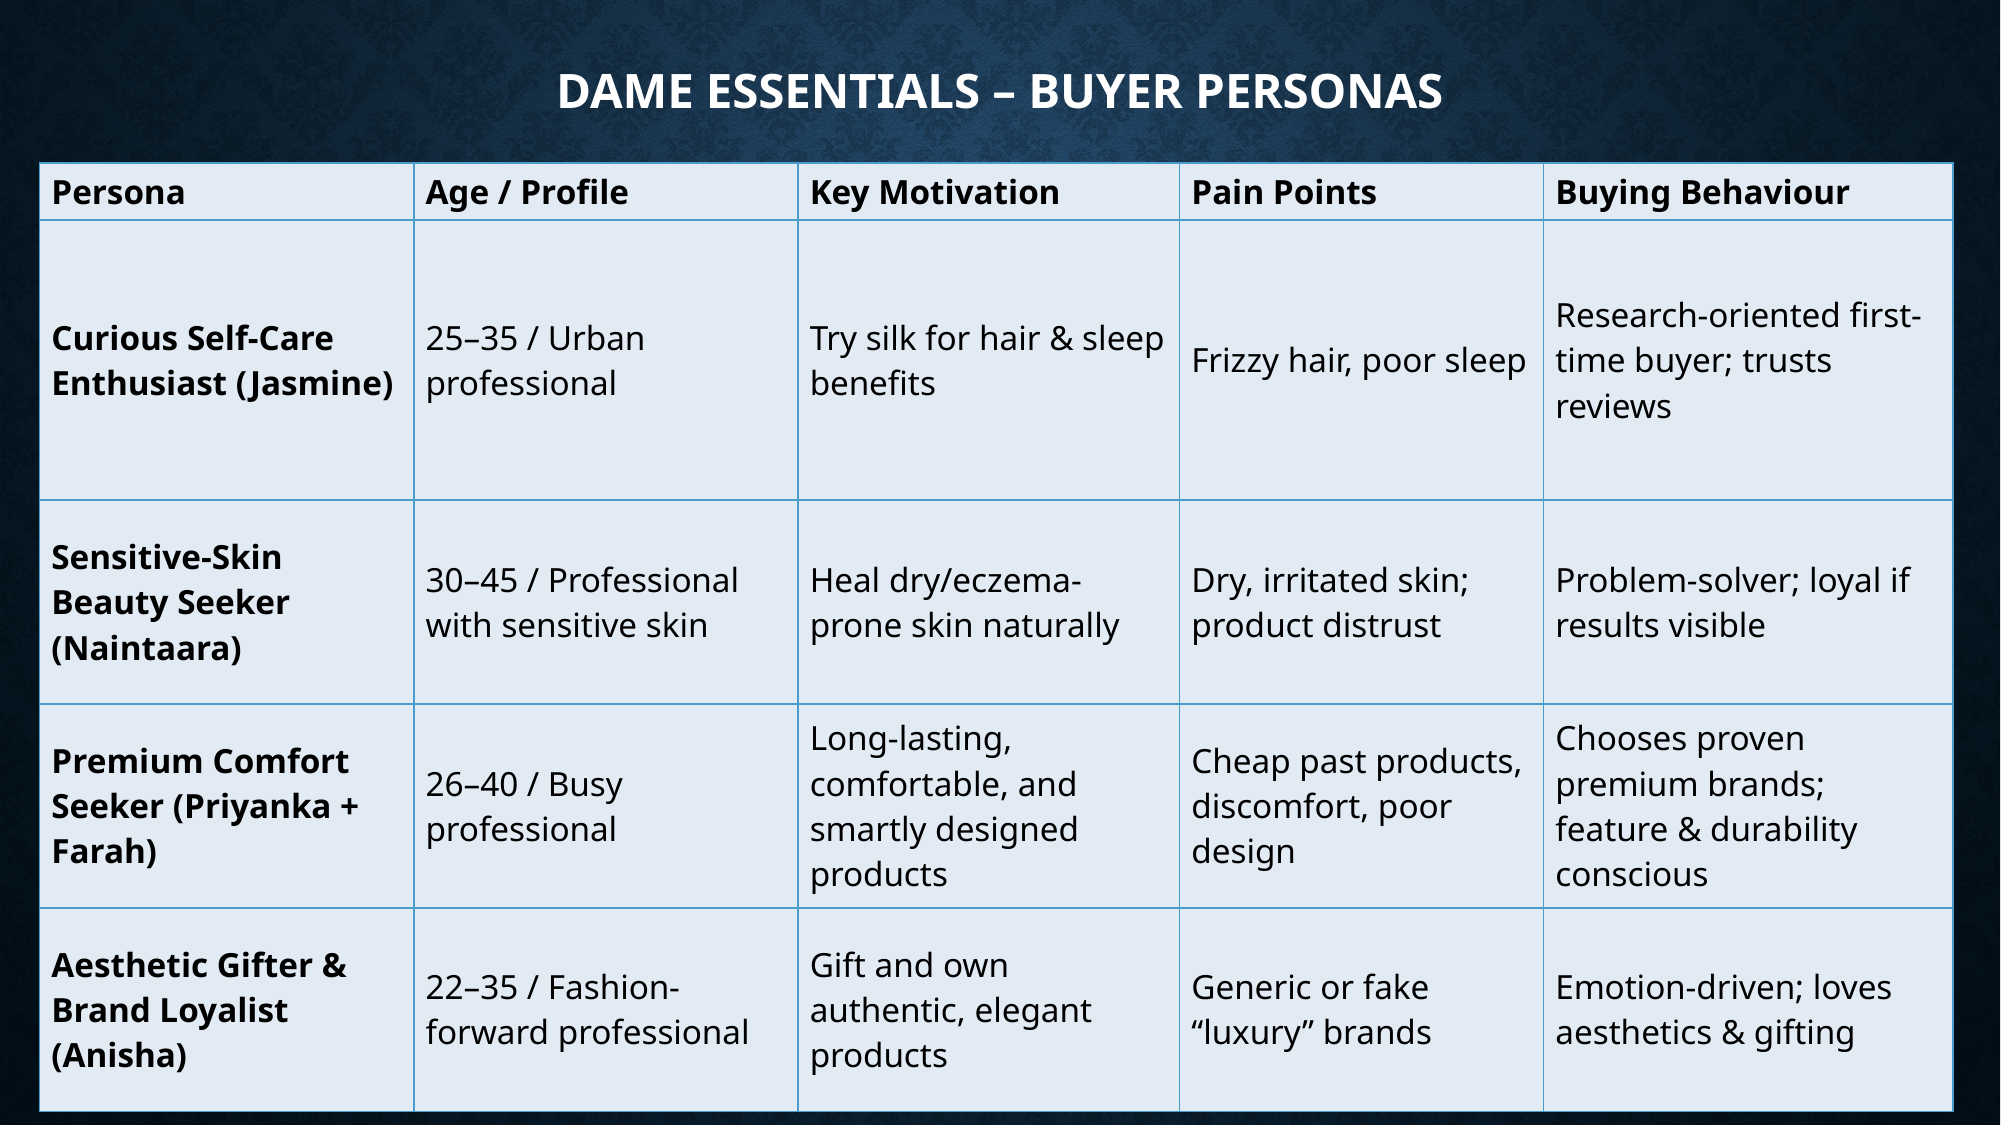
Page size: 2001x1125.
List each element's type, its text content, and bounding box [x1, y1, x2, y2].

table_cell Premium Comfort Seeker (Priyanka + Farah) [40, 705, 413, 907]
table_cell 25–35 / Urban professional [415, 221, 797, 499]
table_header Pain Points [1180, 164, 1543, 219]
table_header Age / Profile [415, 164, 797, 219]
table_cell Heal dry/eczema-prone skin naturally [799, 501, 1179, 703]
table_cell Generic or fake “luxury” brands [1180, 909, 1543, 1111]
table_cell 22–35 / Fashion-forward professional [415, 909, 797, 1111]
title Dame Essentials – Buyer Personas [137, 59, 1863, 127]
table_header Persona [40, 164, 413, 219]
table_cell Emotion-driven; loves aesthetics & gifting [1544, 909, 1952, 1111]
table_cell Long-lasting, comfortable, and smartly designed products [799, 705, 1179, 907]
table_cell 30–45 / Professional with sensitive skin [415, 501, 797, 703]
table_cell Problem-solver; loyal if results visible [1544, 501, 1952, 703]
table_cell Try silk for hair & sleep benefits [799, 221, 1179, 499]
table_cell Gift and own authentic, elegant products [799, 909, 1179, 1111]
table_cell Chooses proven premium brands; feature & durability conscious [1544, 705, 1952, 907]
table_cell Frizzy hair, poor sleep [1180, 221, 1543, 499]
table_cell Dry, irritated skin; product distrust [1180, 501, 1543, 703]
table_cell Cheap past products, discomfort, poor design [1180, 705, 1543, 907]
table_header Key Motivation [799, 164, 1179, 219]
table_cell Curious Self-Care Enthusiast (Jasmine) [40, 221, 413, 499]
table_cell Research-oriented first-time buyer; trusts reviews [1544, 221, 1952, 499]
table_cell Aesthetic Gifter & Brand Loyalist (Anisha) [40, 909, 413, 1111]
table_header Buying Behaviour [1544, 164, 1952, 219]
table_cell Sensitive-Skin Beauty Seeker (Naintaara) [40, 501, 413, 703]
table_cell 26–40 / Busy professional [415, 705, 797, 907]
